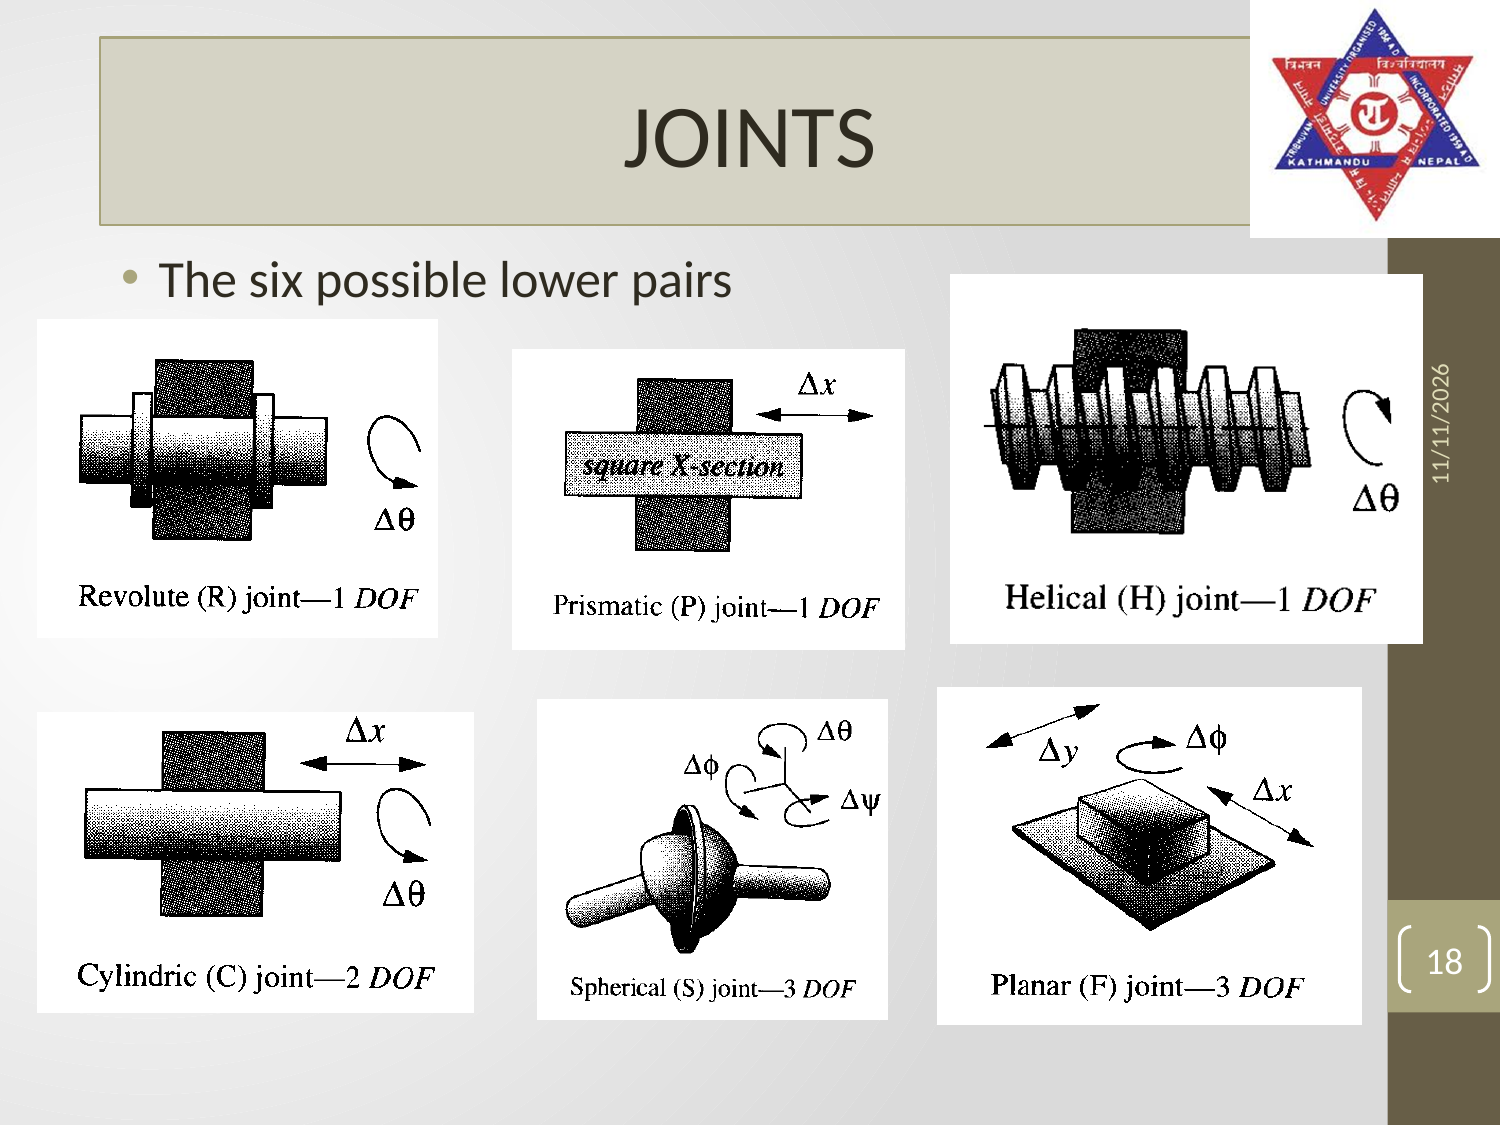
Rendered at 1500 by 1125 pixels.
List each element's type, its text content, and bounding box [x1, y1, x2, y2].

picture [511, 349, 906, 651]
slide_number 18 [1397, 925, 1492, 994]
text_box JOINTS [99, 36, 1246, 226]
picture [36, 711, 475, 1013]
picture [1249, 0, 1500, 238]
picture [949, 274, 1423, 645]
picture [536, 699, 888, 1021]
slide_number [1408, 244, 1469, 501]
list The six possible lower pairs [87, 237, 1450, 1033]
picture [936, 686, 1362, 1026]
picture [36, 319, 438, 638]
